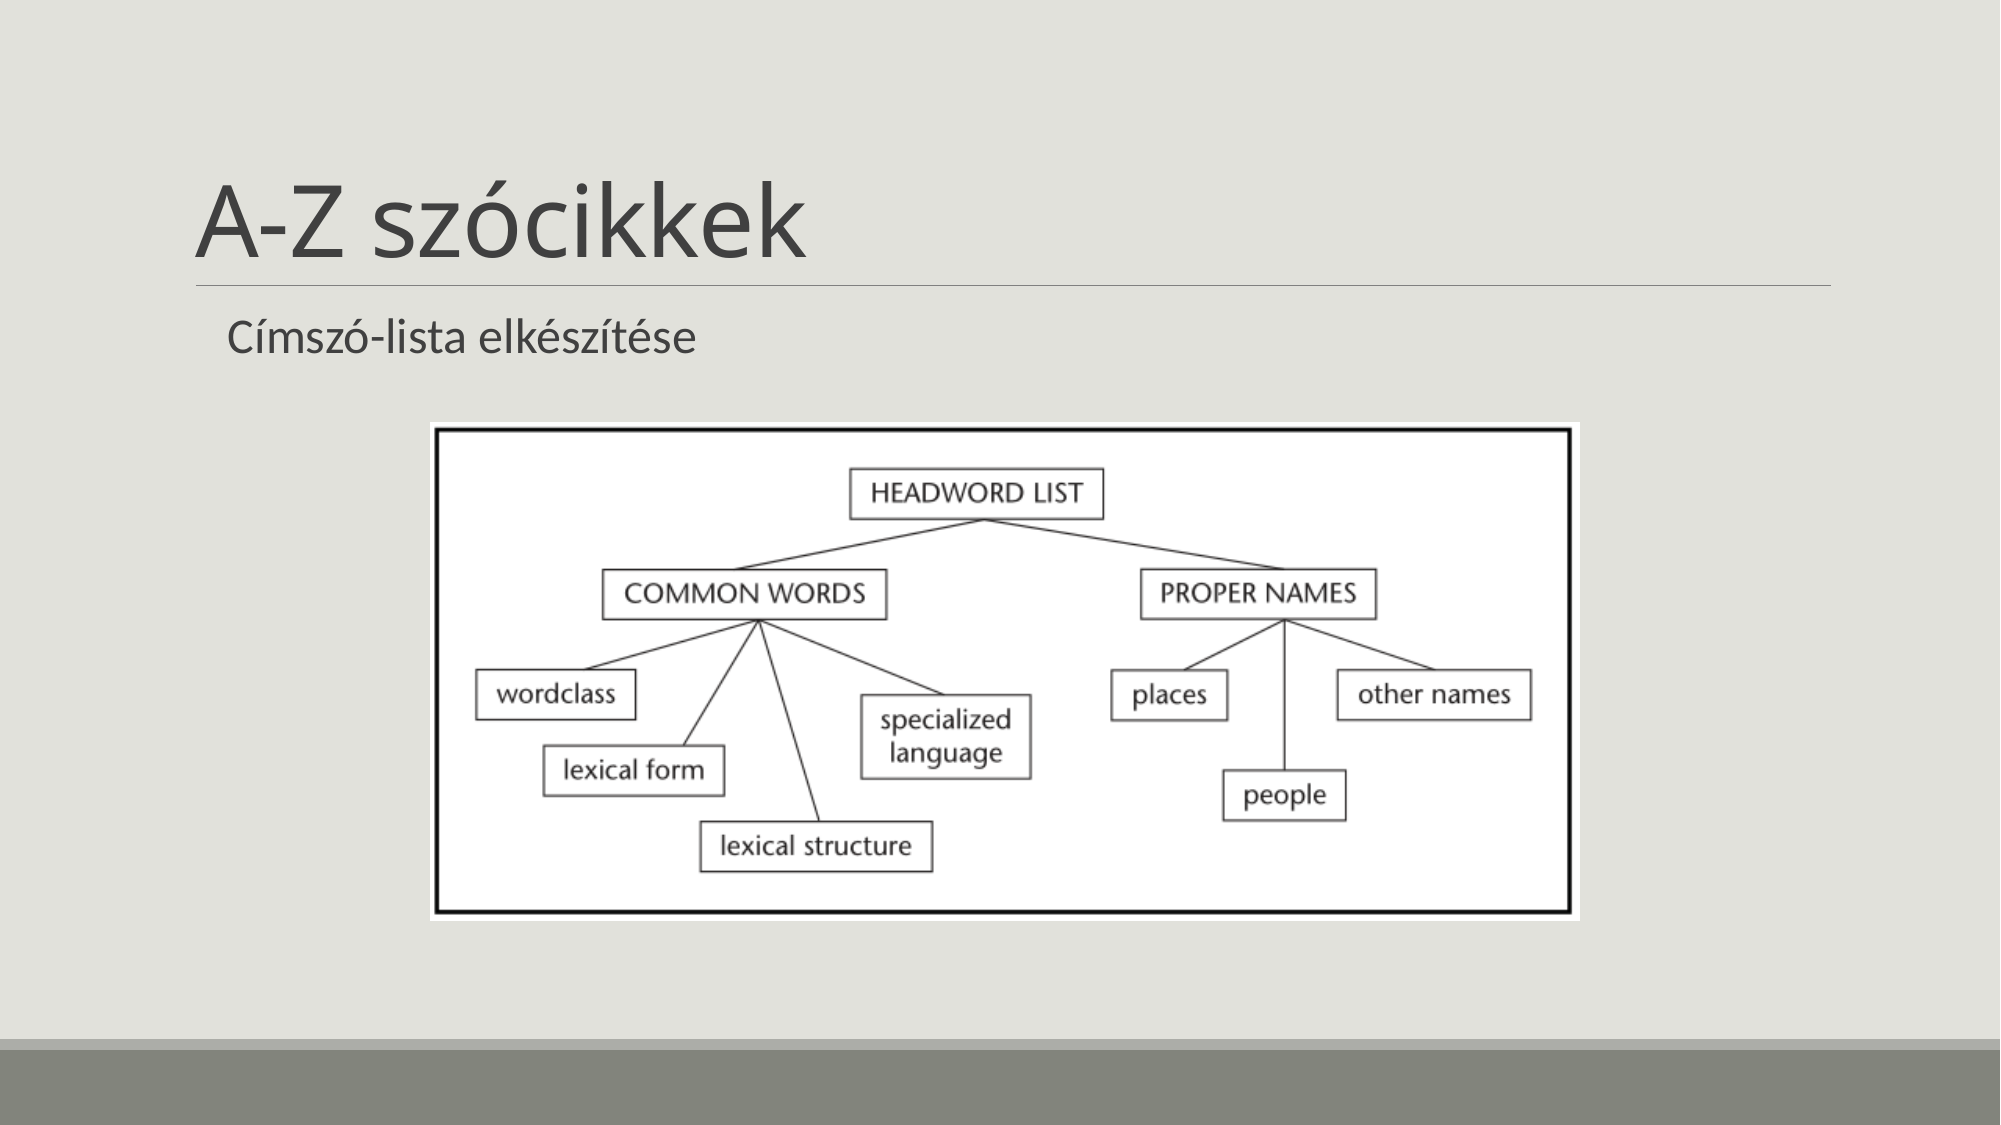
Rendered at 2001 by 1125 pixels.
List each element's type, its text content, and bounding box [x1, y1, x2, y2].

title A-Z szócikkek [180, 47, 1830, 285]
picture [430, 421, 1580, 922]
list Címszó-lista elkészítése [180, 302, 1830, 963]
